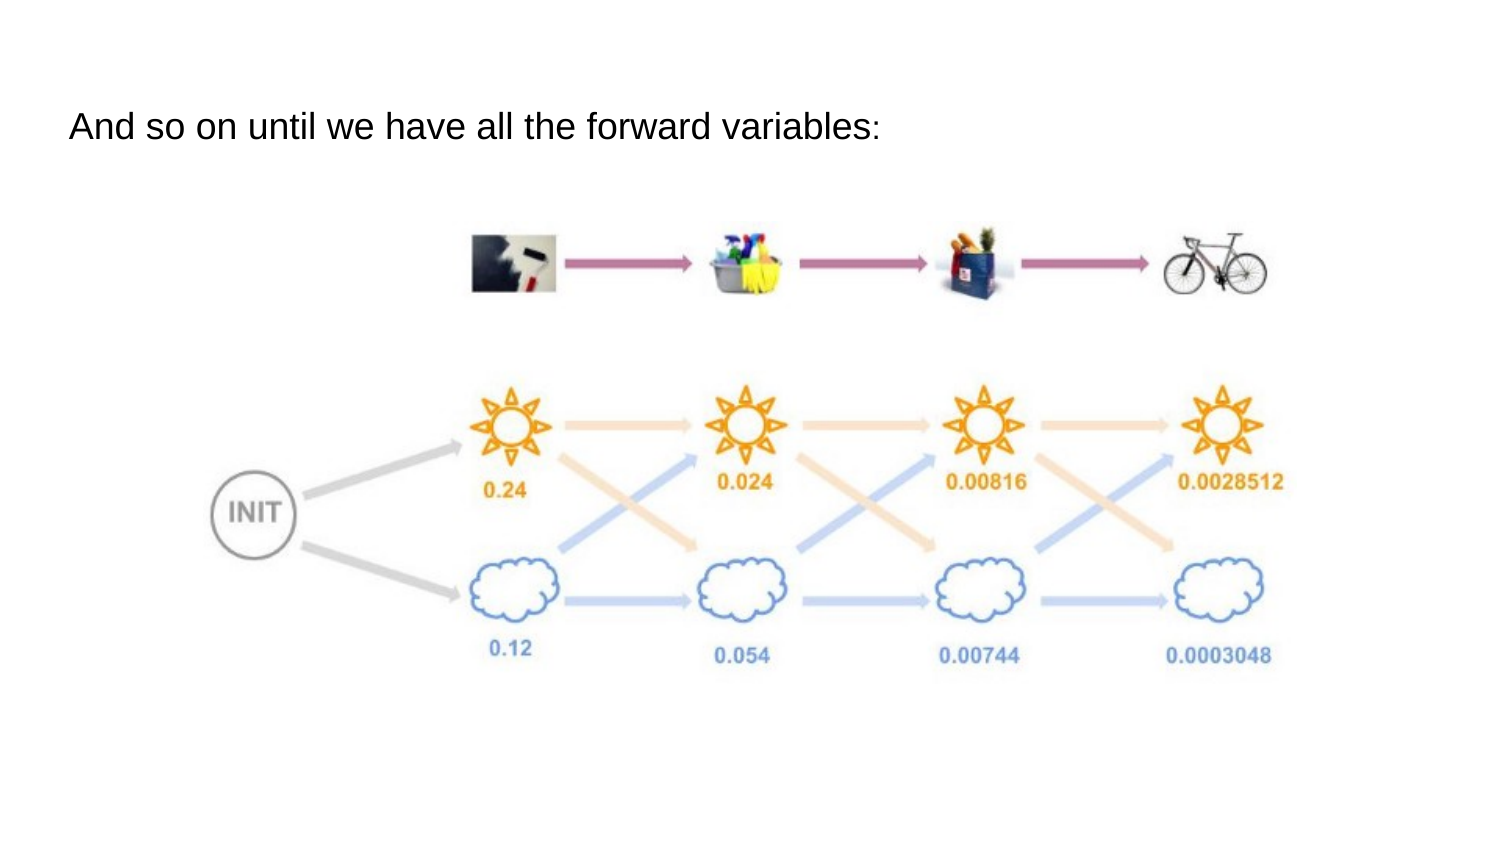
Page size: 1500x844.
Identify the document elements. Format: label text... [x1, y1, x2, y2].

picture [202, 220, 1298, 688]
text_box And so on until we have all the forward variables: [54, 94, 1384, 155]
